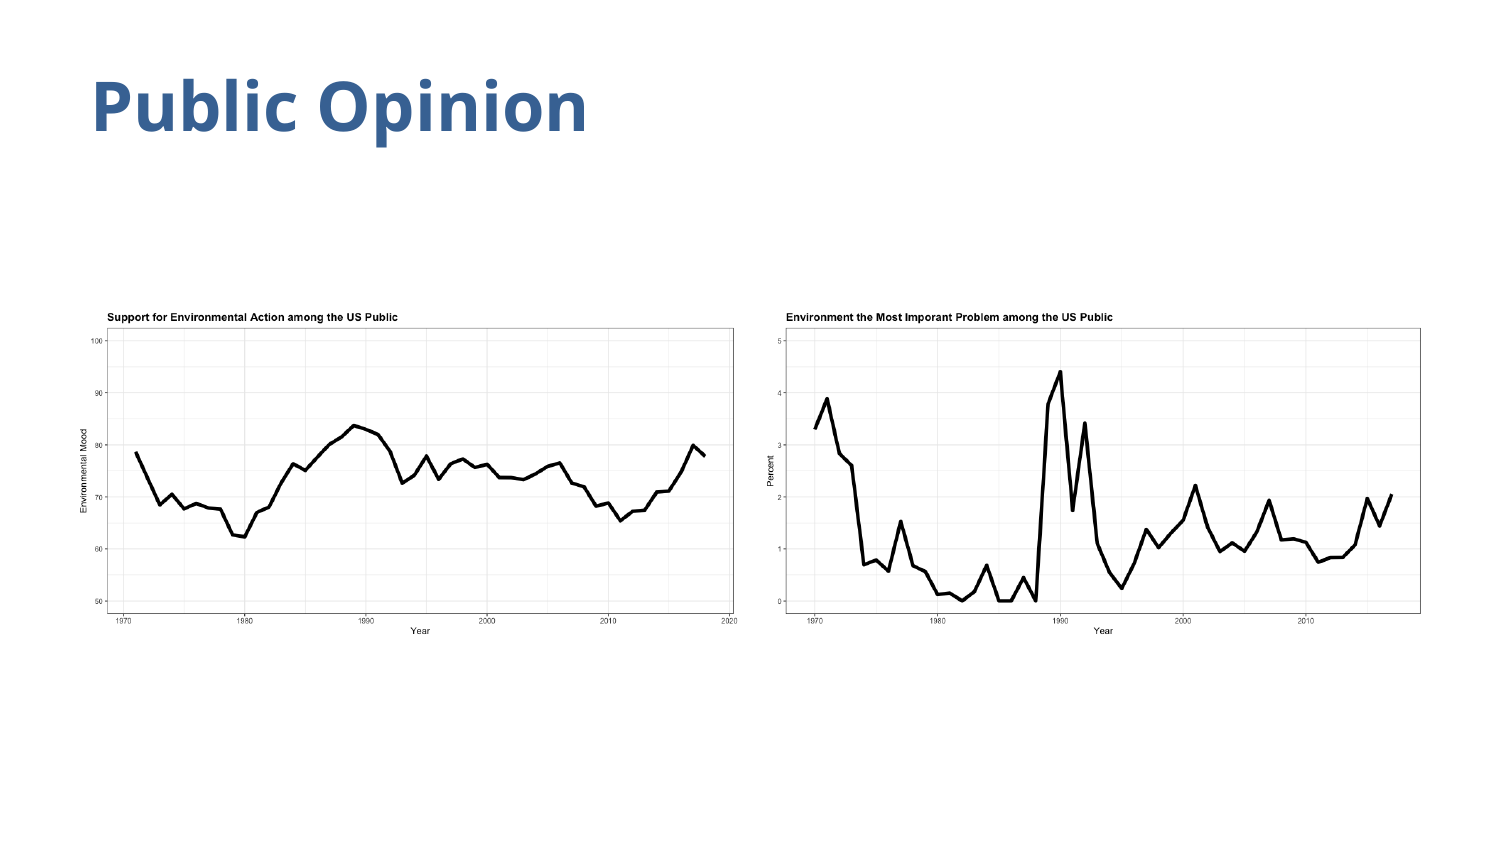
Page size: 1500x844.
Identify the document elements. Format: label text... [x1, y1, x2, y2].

picture [762, 308, 1426, 640]
picture [74, 308, 738, 640]
title Public Opinion [75, 33, 1425, 175]
